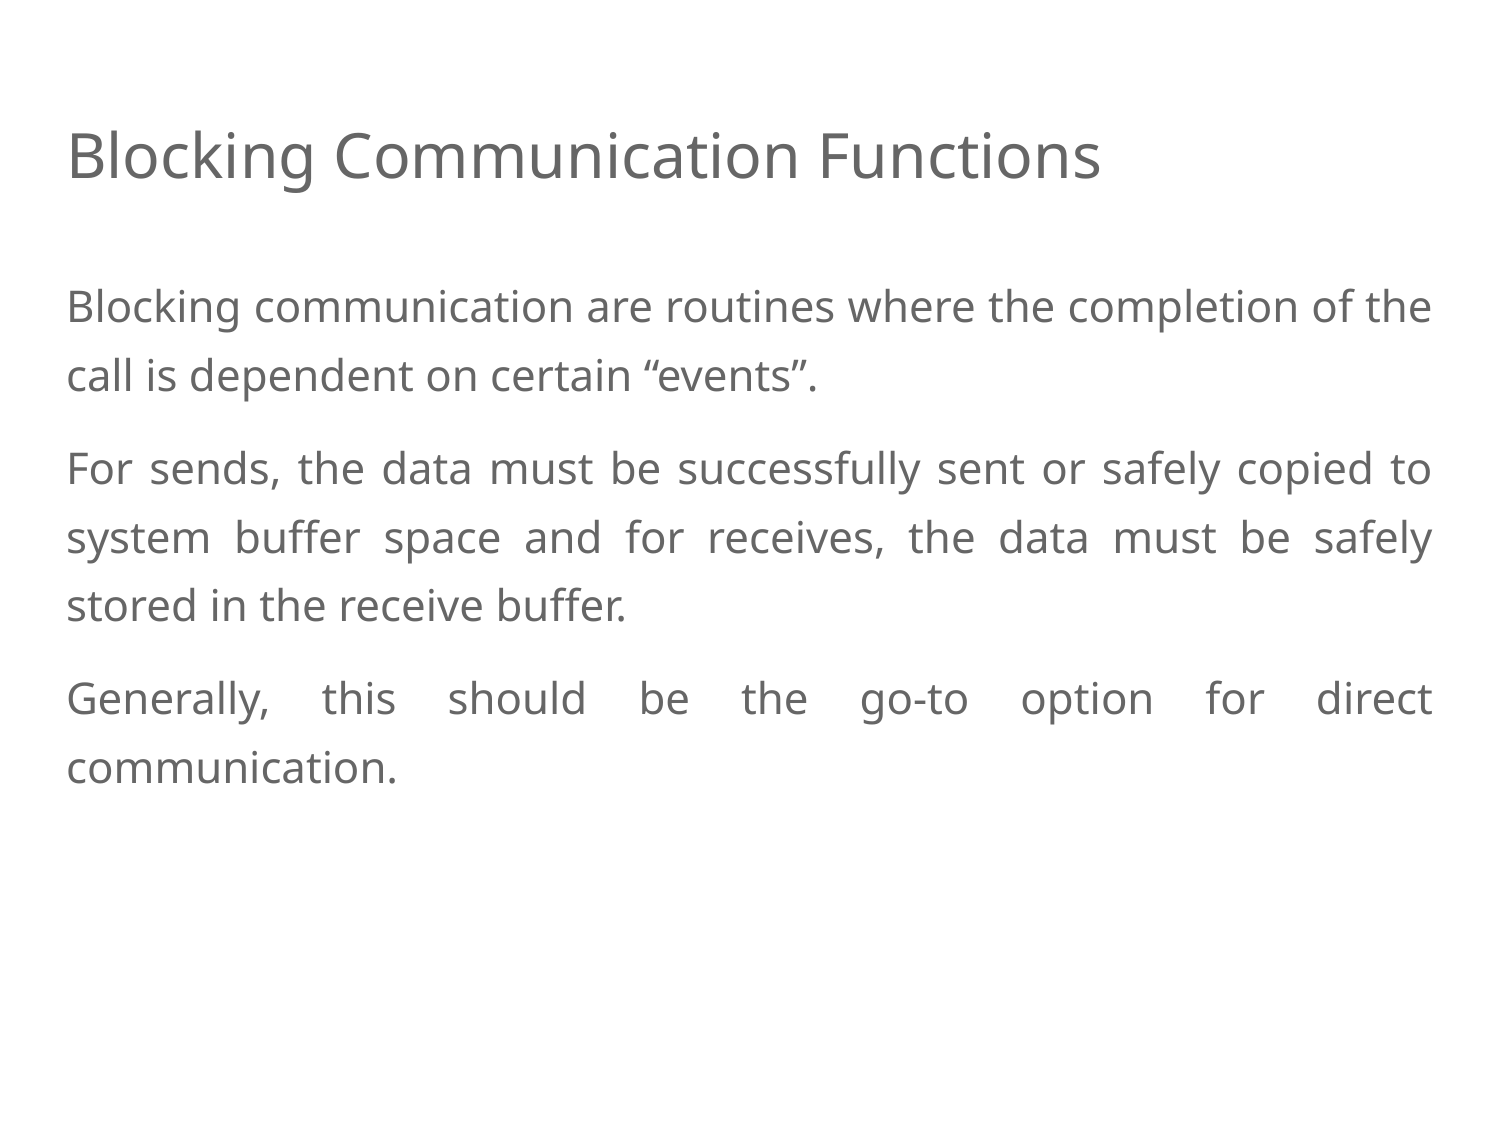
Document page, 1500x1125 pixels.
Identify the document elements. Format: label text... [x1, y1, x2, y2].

list Blocking communication are routines where the completion of the call is dependent on certain “events”. For sends, the data must be successfully sent or safely copied to system buffer space and for receives, the data must be safely stored in the receive buffer. Generally, this should be the go-to option for direct communication. [51, 252, 1449, 1076]
title Blocking Communication Functions [51, 97, 1449, 223]
